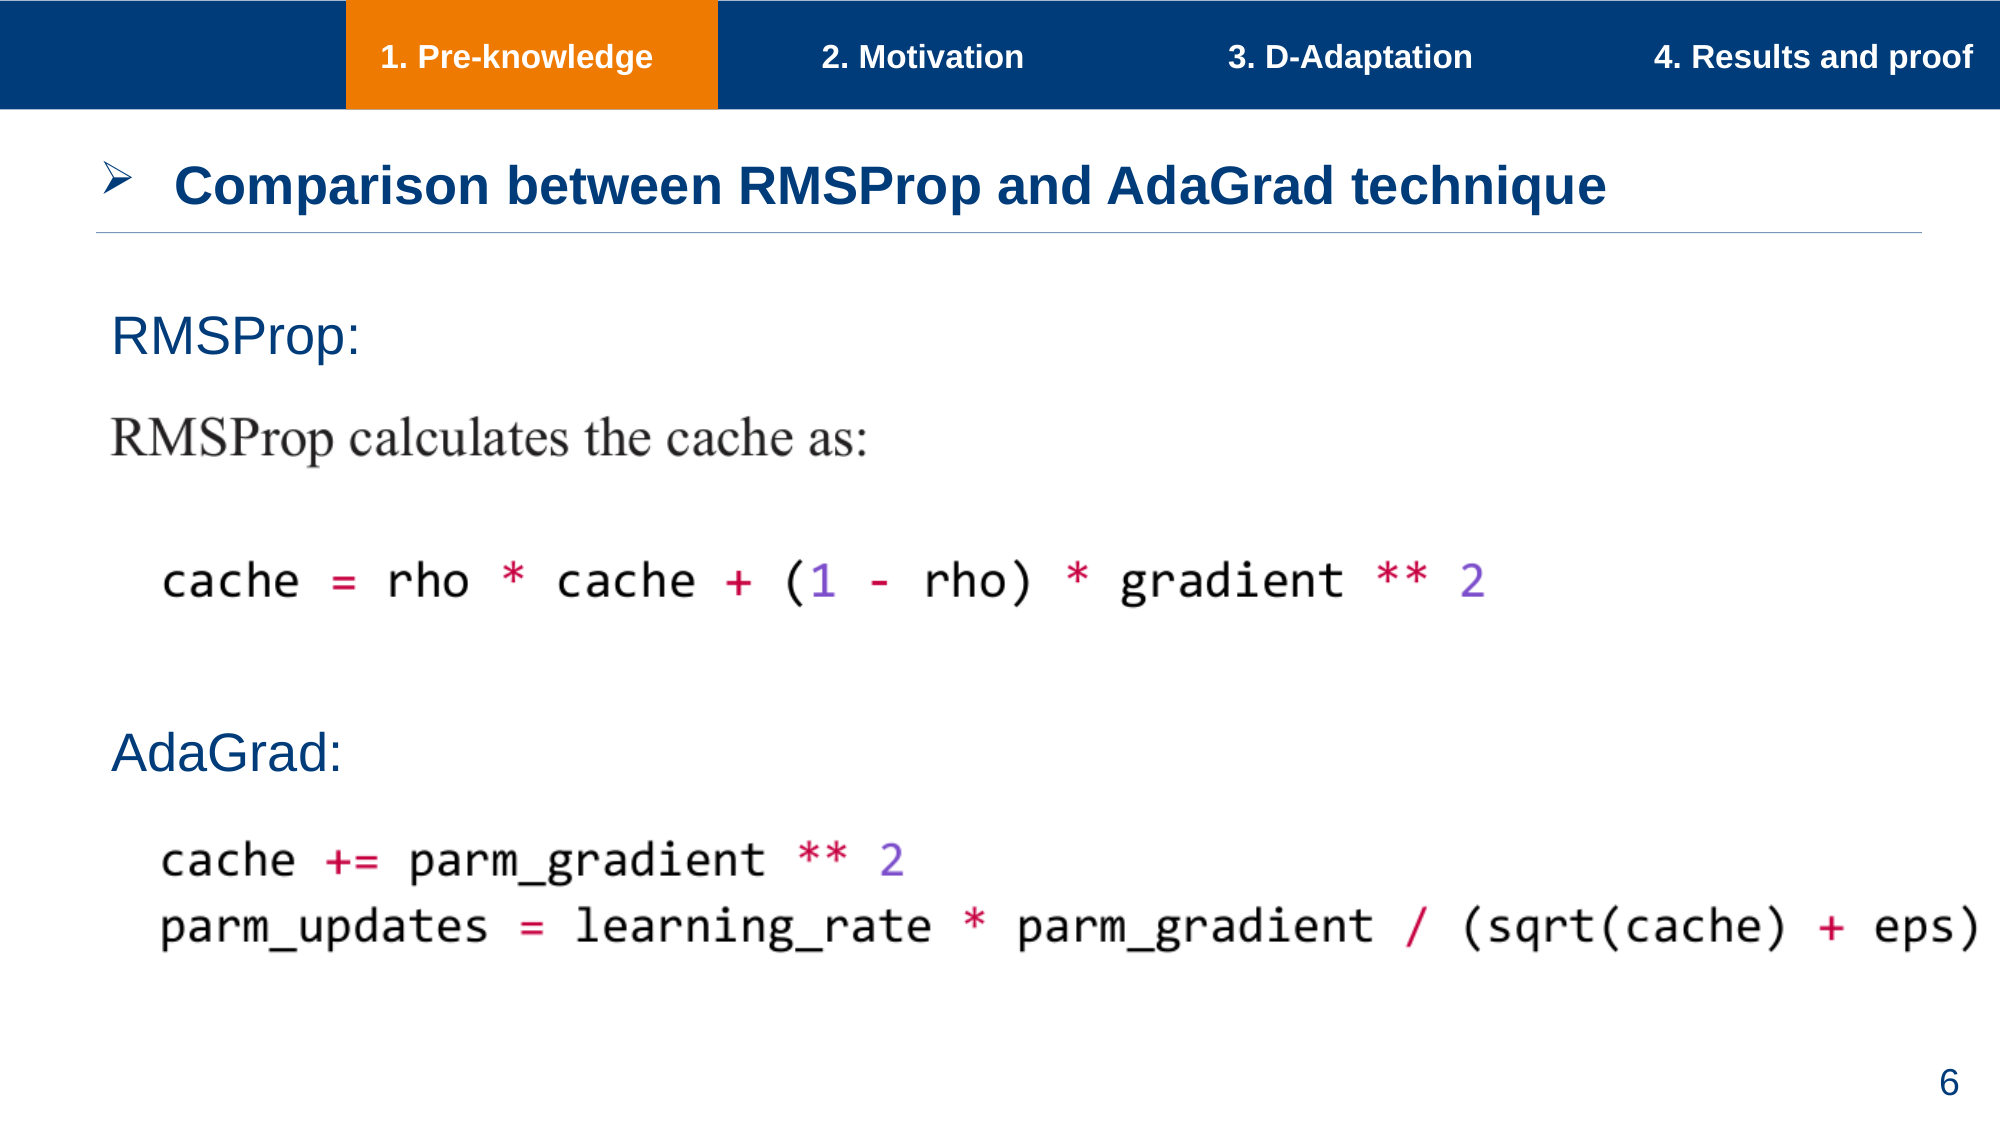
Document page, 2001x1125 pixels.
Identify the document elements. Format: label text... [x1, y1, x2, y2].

text_box 1. Pre-knowledge [365, 27, 699, 83]
text_box RMSProp: [96, 293, 427, 374]
picture [96, 382, 1549, 633]
text_box [345, 0, 719, 110]
text_box 2. Motivation [806, 27, 1125, 83]
text_box Comparison between RMSProp and AdaGrad technique [84, 143, 1745, 224]
text_box 3. D-Adaptation [1213, 27, 1569, 83]
text_box [0, 0, 345, 110]
picture [153, 797, 1994, 987]
slide_number 6 [1899, 1050, 2000, 1111]
text_box [719, 0, 2000, 110]
text_box 4. Results and proof [1639, 27, 2000, 83]
text_box AdaGrad: [96, 710, 413, 790]
